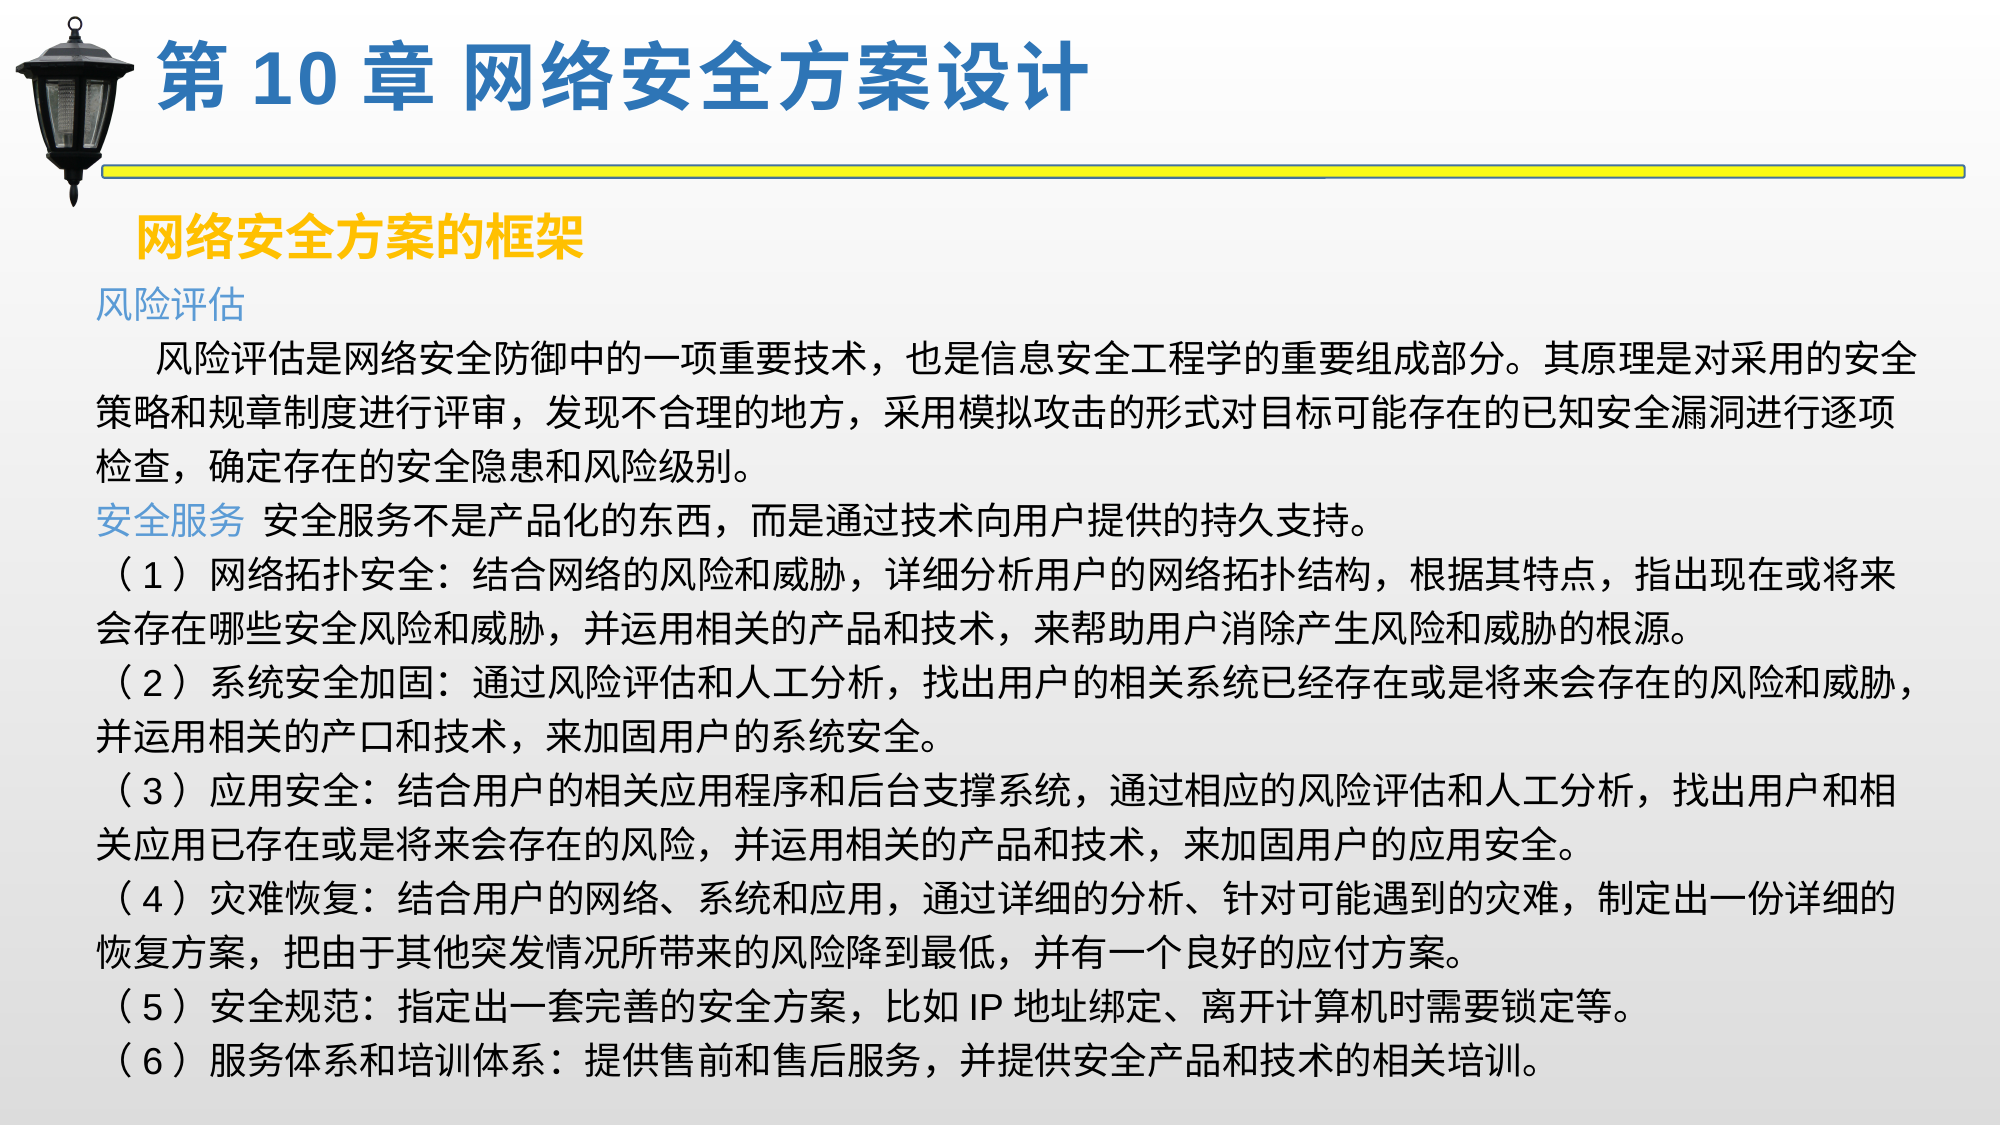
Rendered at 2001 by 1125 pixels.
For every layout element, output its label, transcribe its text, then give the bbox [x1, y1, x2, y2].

text_box 网络安全方案的框架 [97, 216, 601, 273]
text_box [9, 8, 1965, 216]
text_box 风险评估 风险评估是网络安全防御中的一项重要技术，也是信息安全工程学的重要组成部分。其原理是对采用的安全策略和规章制度进行评审，发现不合理的地方，采用模拟攻击的形式对目标可能存在的已知安全漏洞进行逐项检查，确定存在的安全隐患和风险级别。 安全服务 安全服务不是产品化的东西，而是通过技术向用户提供的持久支持。 （1）网络拓扑安全：结合网络的风险和威胁，详细分析用户的网络拓扑结构，根据其特点，指出现在或将来会存在哪些安全风险和威胁，并运用相关的产品和技术，来帮助用户消除产生风险和威胁的根源。 （2）系统安全加固：通过风险评估和人工分析，找出用户的相关系统已经存在或是将来会存在的风险和威胁，并运用相关的产口和技术，来加固用户的系统安全。 （3）应用安全：结合用户的相关应用程序和后台支撑系统，通过相应的风险评估和人工分析，找出用户和相关应用已存在或是将来会存在的风险，并运用相关的产品和技术，来加固用户的应用安全。 （4）灾难恢复：结合用户的网络、系统和应用，通过详细的分析、针对可能遇到的灾难，制定出一份详细的恢复方案，把由于其他突发情况所带来的风险降到最低，并有一个良好的应付方案。 （5）安全规范：指定出一套完善的安全方案，比如IP地址绑定、离开计算机时需要锁定等。 （6）服务体系和培训体系：提供售前和售后服务，并提供安全产品和技术的相关培训。 [81, 273, 1940, 1090]
